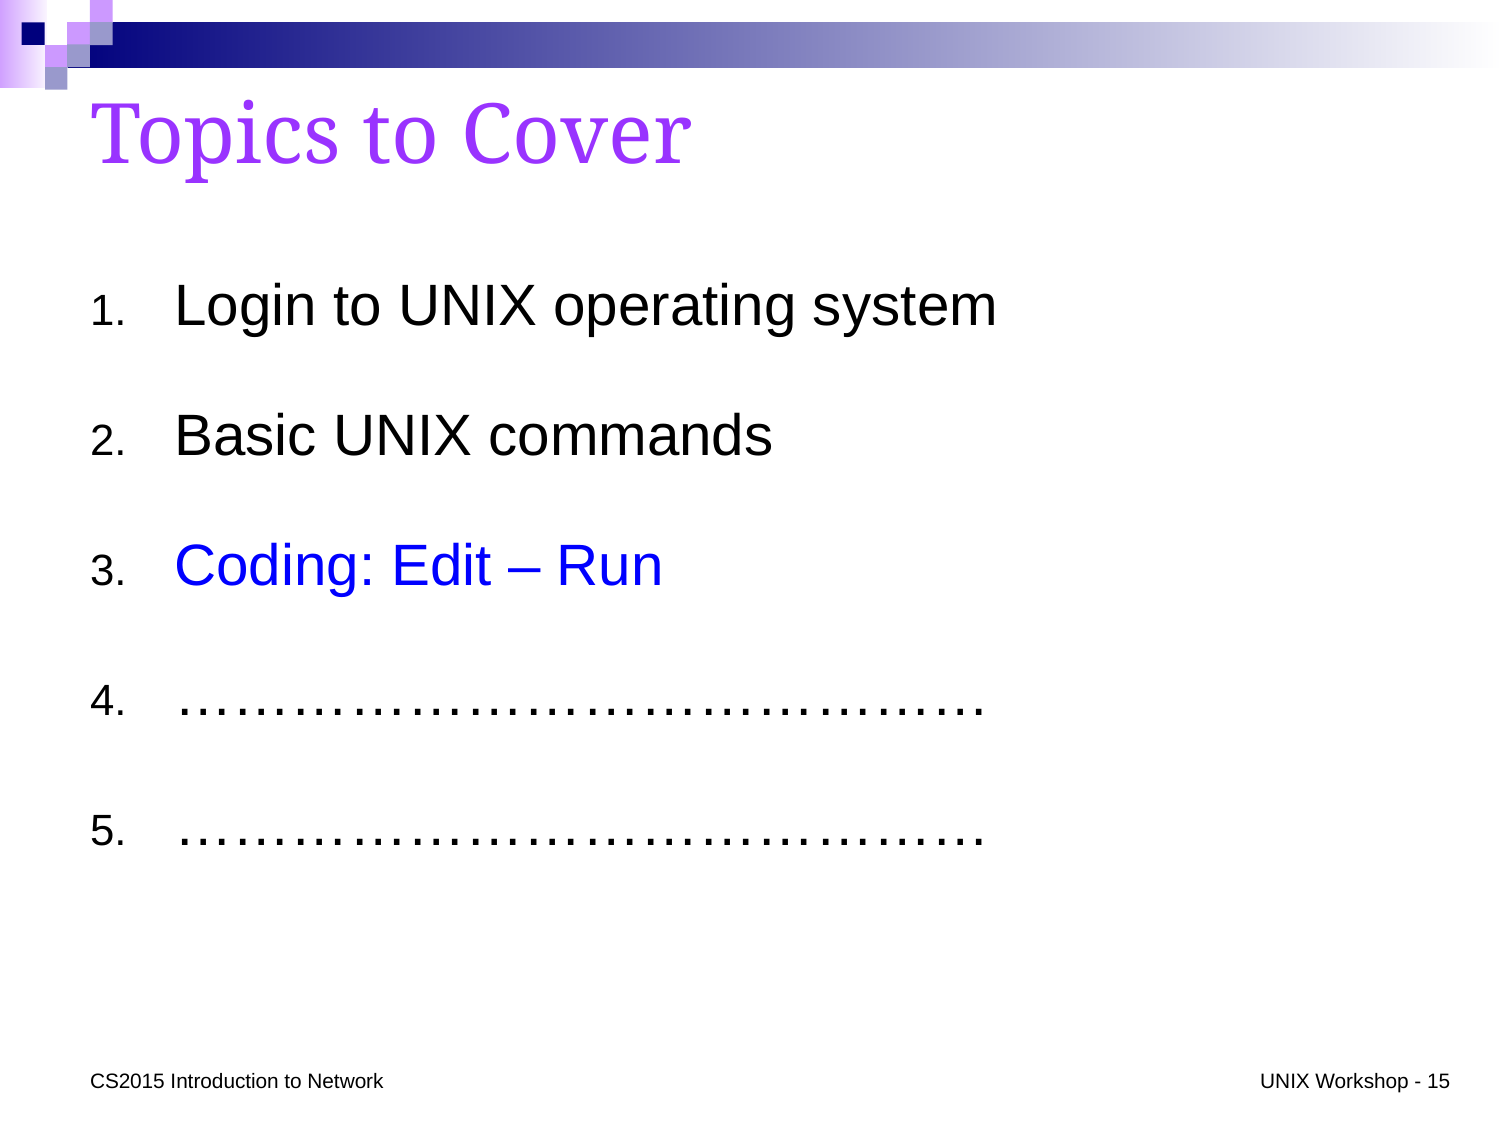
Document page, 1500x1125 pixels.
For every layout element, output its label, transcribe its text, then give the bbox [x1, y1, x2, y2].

title Topics to Cover [74, 63, 1426, 197]
text_box UNIX Workshop - 15 [1174, 1060, 1465, 1100]
list Login to UNIX operating system Basic UNIX commands Coding: Edit – Run …………………………………… …………………………………… [74, 224, 1426, 963]
footer CS2015 Introduction to Network [74, 432, 439, 1101]
